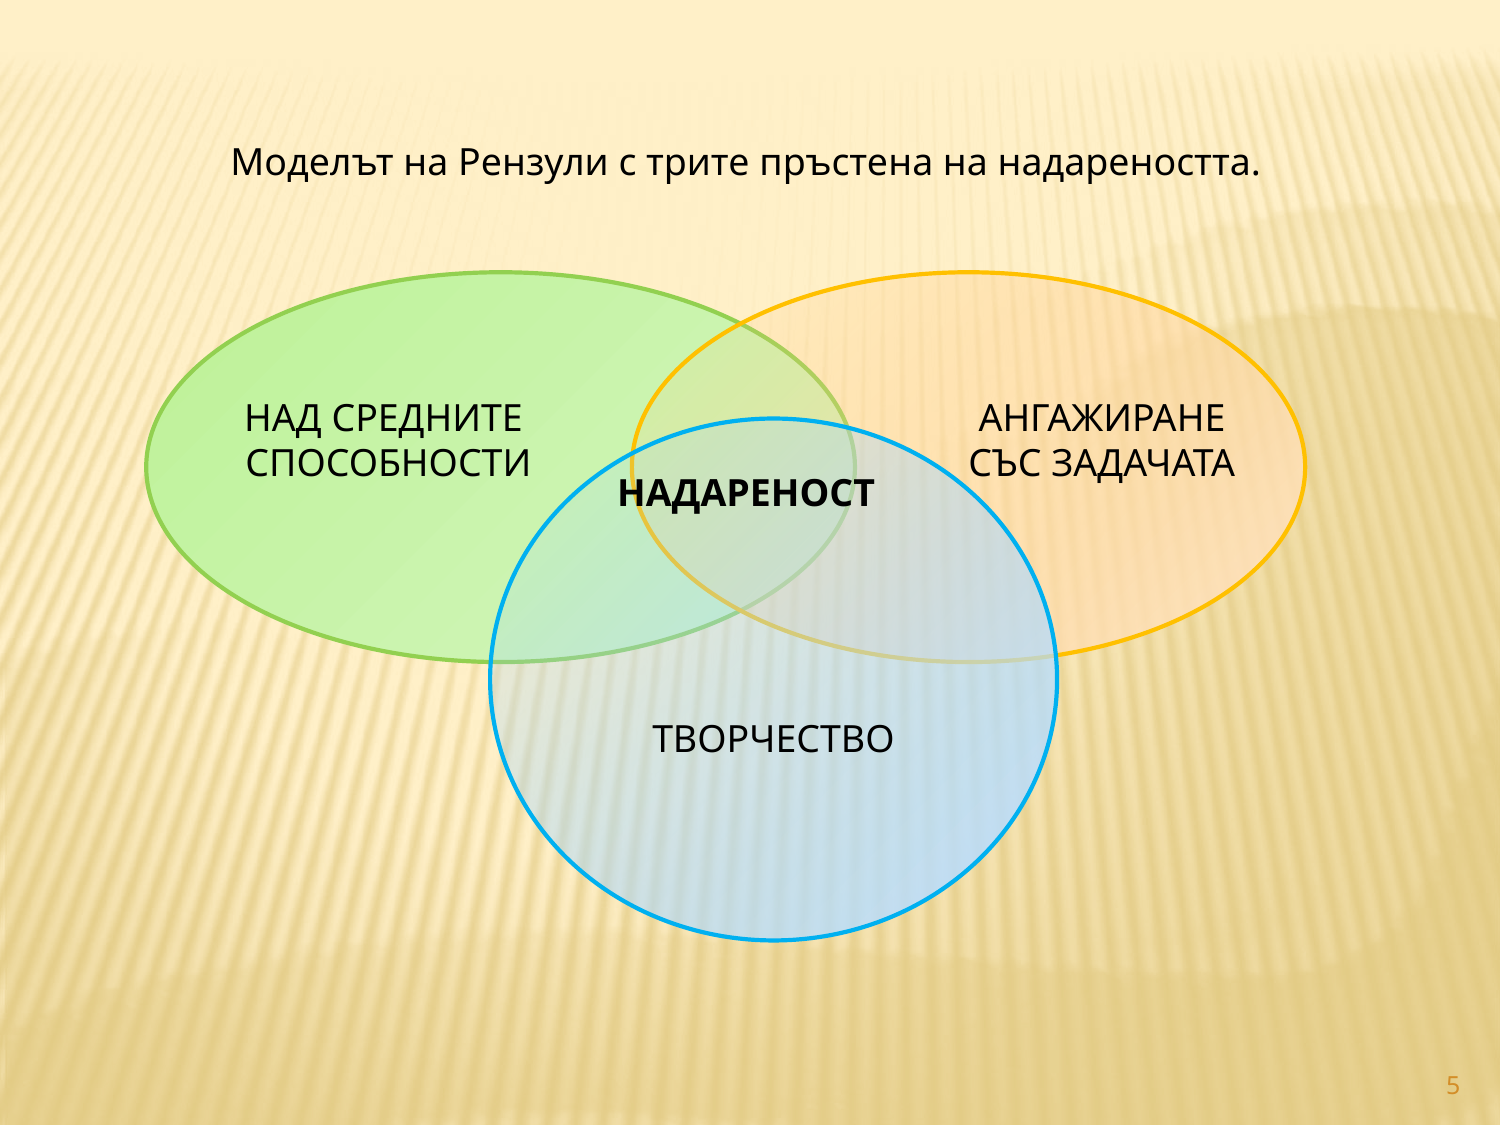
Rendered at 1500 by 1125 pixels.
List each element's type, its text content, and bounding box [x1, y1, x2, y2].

text_box АНГАЖИРАНЕ СЪС ЗАДАЧАТА [953, 386, 1251, 492]
text_box Моделът на Рензули с трите пръстена на надареността. [215, 130, 1277, 191]
text_box НАДАРЕНОСТ [602, 461, 890, 521]
text_box [144, 270, 740, 665]
text_box НАД СРЕДНИТЕ СПОСОБНОСТИ [229, 386, 548, 492]
text_box [630, 270, 1308, 657]
slide_number 5 [1350, 1062, 1475, 1103]
text_box [488, 416, 1060, 943]
text_box ТВОРЧЕСТВО [637, 707, 910, 768]
